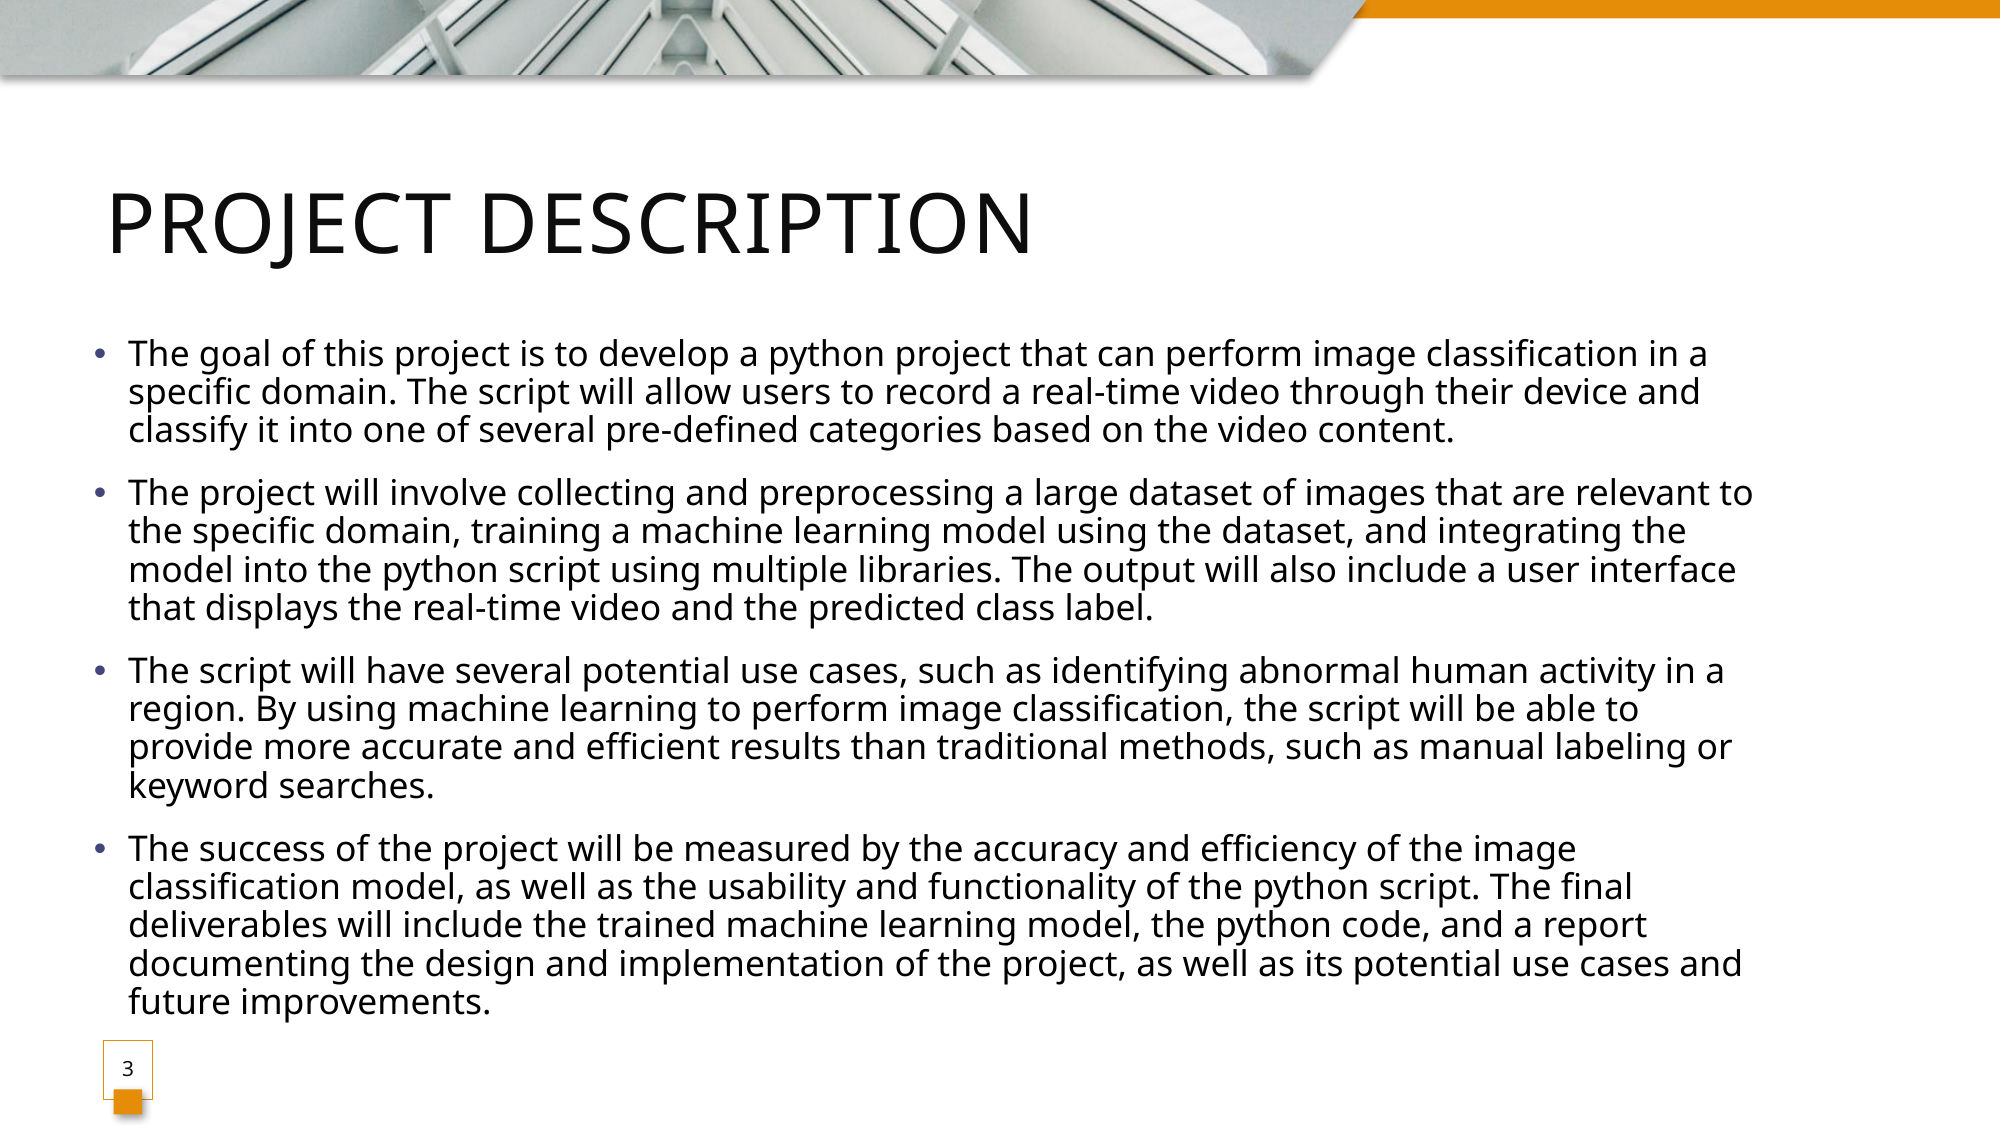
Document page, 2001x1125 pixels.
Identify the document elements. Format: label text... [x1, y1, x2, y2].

slide_number 3 [103, 1040, 153, 1100]
list The goal of this project is to develop a python project that can perform image classification in a specific domain. The script will allow users to record a real-time video through their device and classify it into one of several pre-defined categories based on the video content. The project will involve collecting and preprocessing a large dataset of images that are relevant to the specific domain, training a machine learning model using the dataset, and integrating the model into the python script using multiple libraries. The output will also include a user interface that displays the real-time video and the predicted class label. The script will have several potential use cases, such as identifying abnormal human activity in a region. By using machine learning to perform image classification, the script will be able to provide more accurate and efficient results than traditional methods, such as manual labeling or keyword searches. The success of the project will be measured by the accuracy and efficiency of the image classification model, as well as the usability and functionality of the python script. The final deliverables will include the trained machine learning model, the python code, and a report documenting the design and implementation of the project, as well as its potential use cases and future improvements. [78, 328, 1778, 1038]
picture [0, 0, 1367, 76]
title Project description [90, 162, 1863, 279]
text_box [113, 1089, 143, 1115]
